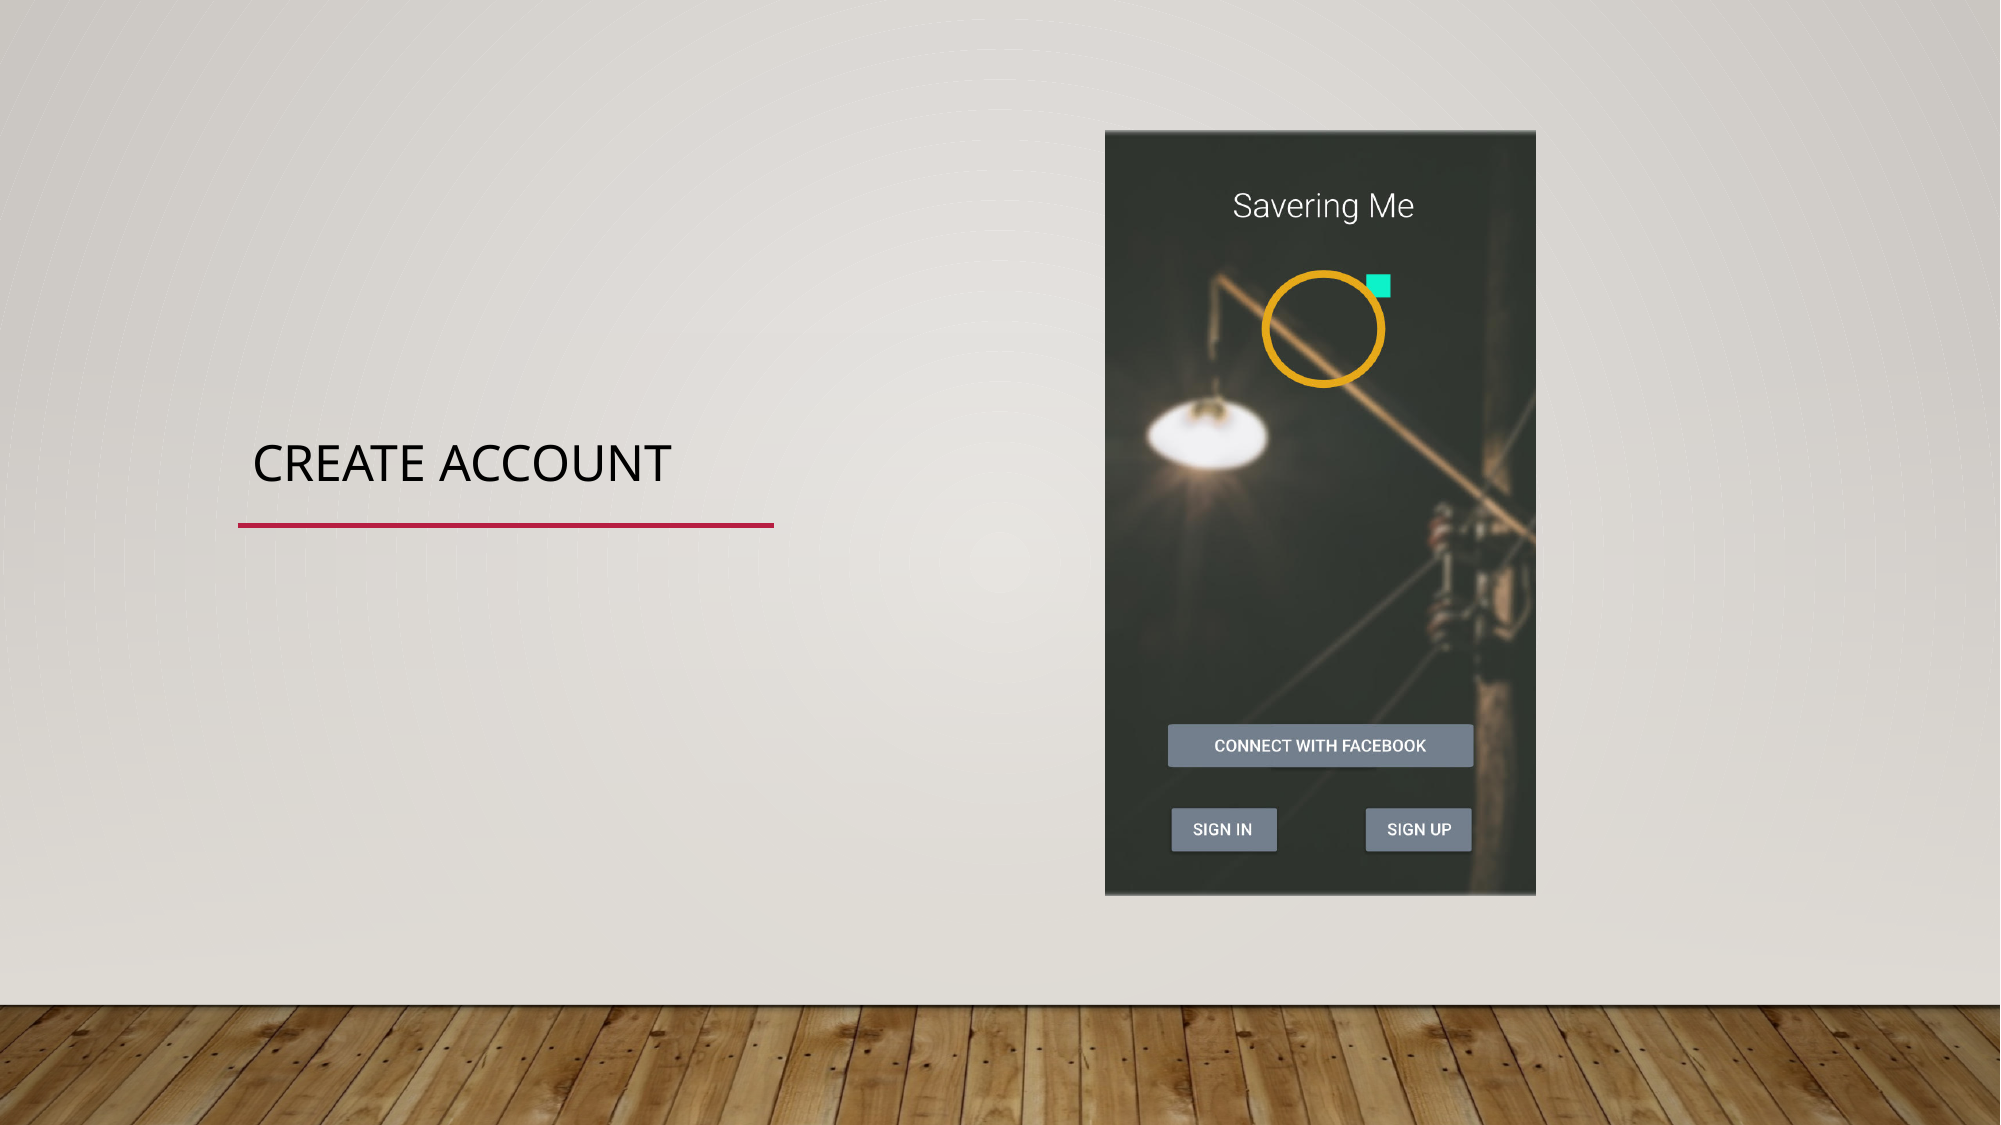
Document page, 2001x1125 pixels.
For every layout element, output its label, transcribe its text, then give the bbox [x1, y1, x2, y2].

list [1105, 130, 1536, 896]
picture [0, 1005, 2000, 1125]
title Create Account [236, 131, 774, 500]
